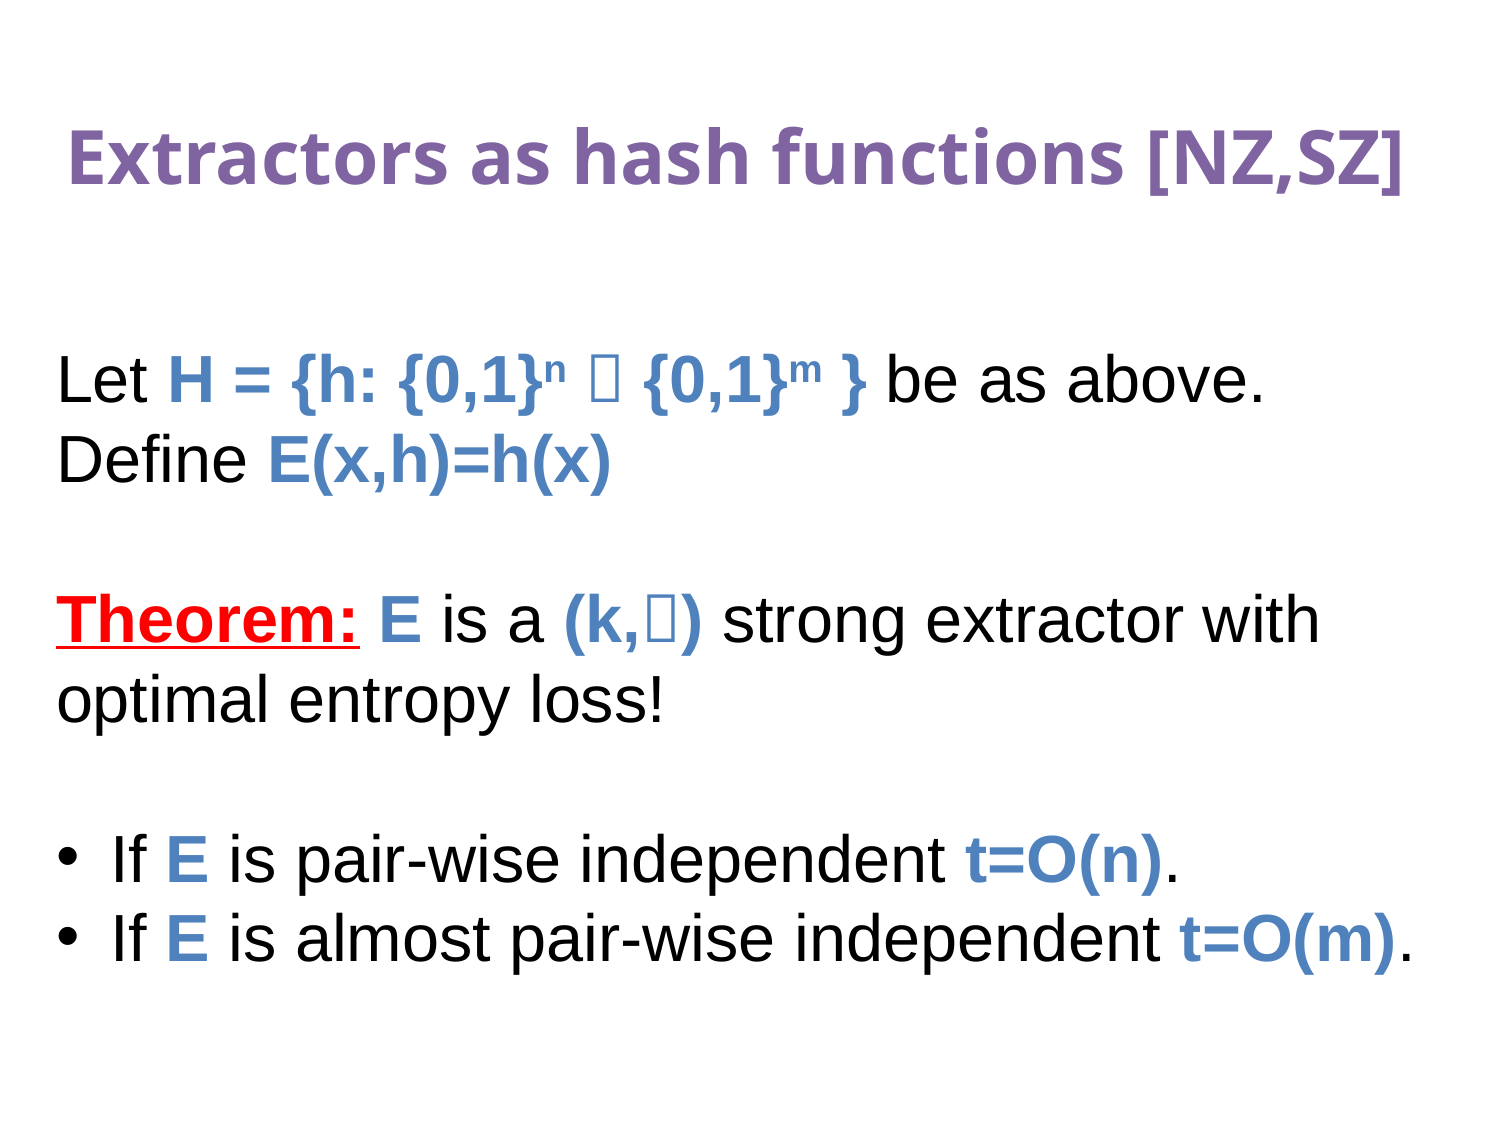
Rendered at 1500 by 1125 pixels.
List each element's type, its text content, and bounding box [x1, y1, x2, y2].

title Extractors as hash functions [NZ,SZ] [41, 53, 1431, 257]
text_box Let H = {h: {0,1}n  {0,1}m } be as above. Define E(x,h)=h(x) Theorem: E is a (k,) strong extractor with optimal entropy loss! If E is pair-wise independent t=O(n). If E is almost pair-wise independent t=O(m). [41, 328, 1459, 1063]
